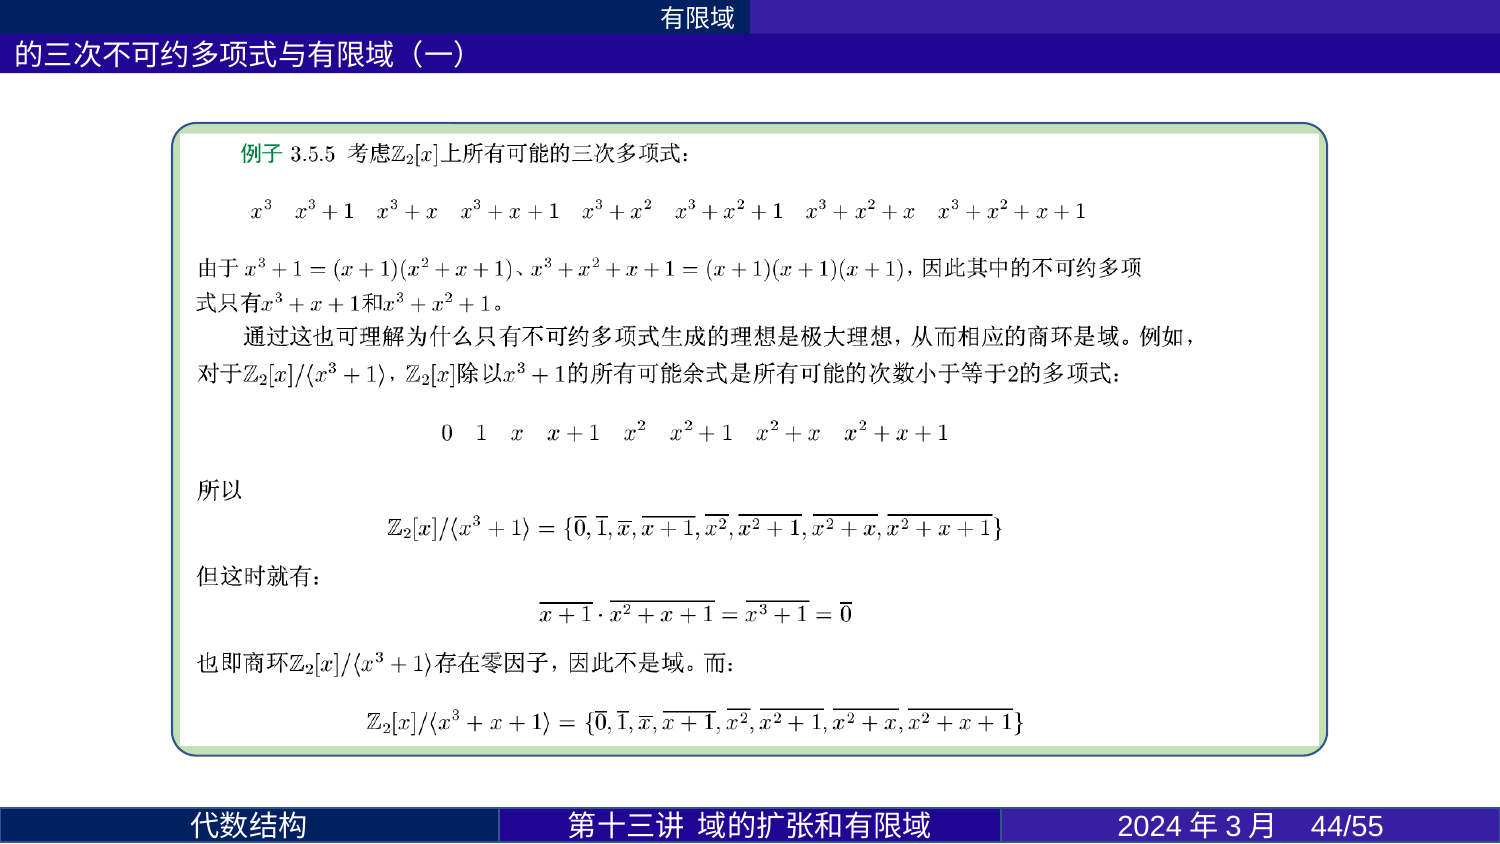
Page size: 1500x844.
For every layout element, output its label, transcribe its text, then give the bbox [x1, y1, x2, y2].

text_box [170, 121, 1329, 757]
text_box [749, 0, 1500, 33]
picture [196, 134, 1143, 317]
text_box 2024年3月 44/55 [1000, 807, 1500, 843]
text_box 有限域 [0, 0, 749, 33]
text_box 第十三讲 域的扩张和有限域 [498, 807, 1000, 843]
text_box [179, 133, 1320, 747]
picture [196, 322, 1196, 740]
text_box 代数结构 [0, 807, 498, 843]
